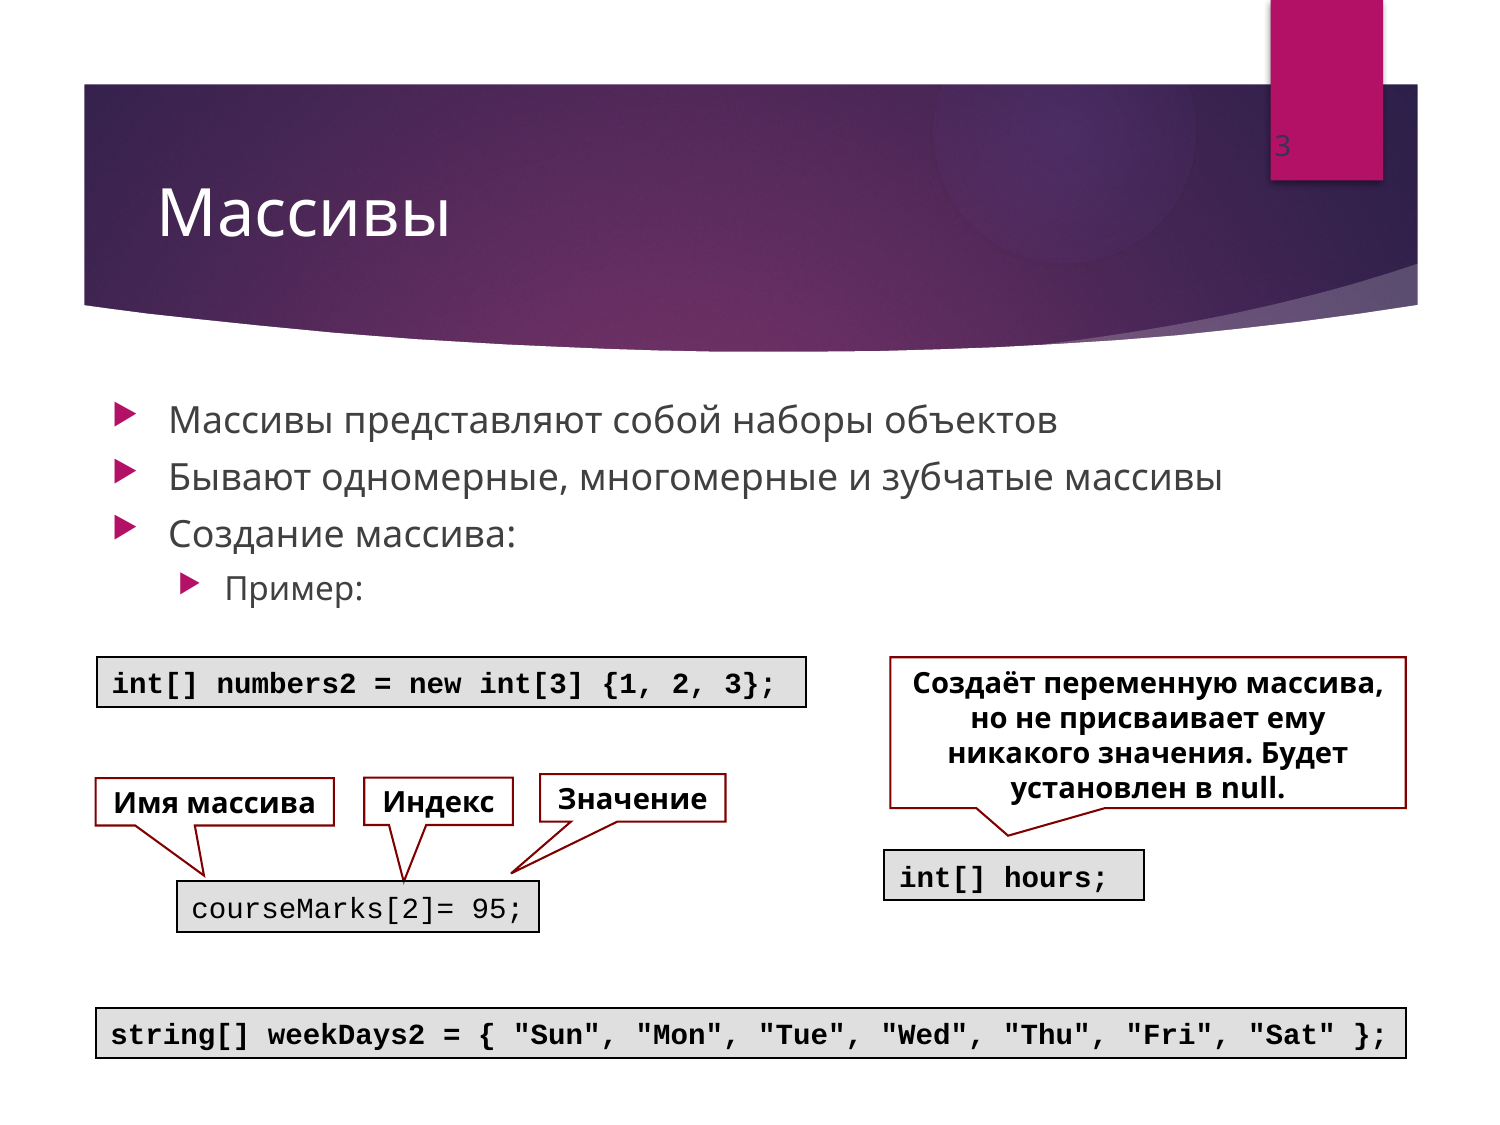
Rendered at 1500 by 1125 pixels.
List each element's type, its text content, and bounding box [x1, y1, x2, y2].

text_box Создаёт переменную массива, но не присваивает ему никакого значения. Будет установлен в null. [890, 657, 1406, 836]
text_box int[] hours; [884, 850, 1145, 901]
text_box Индекс [364, 777, 513, 881]
text_box Имя массива [95, 778, 334, 876]
text_box courseMarks[2]= 95; [176, 881, 539, 932]
list Массивы представляют собой наборы объектов Бывают одномерные, многомерные и зубчатые массивы Создание массива: Пример: [96, 397, 1424, 1059]
text_box int[] numbers2 = new int[3] {1, 2, 3}; [96, 657, 806, 707]
text_box Значение [510, 774, 726, 874]
title Массивы [141, 152, 1183, 269]
slide_number 3 [1259, 48, 1390, 175]
text_box string[] weekDays2 = { "Sun", "Mon", "Tue", "Wed", "Thu", "Fri", "Sat" }; [95, 1008, 1406, 1058]
